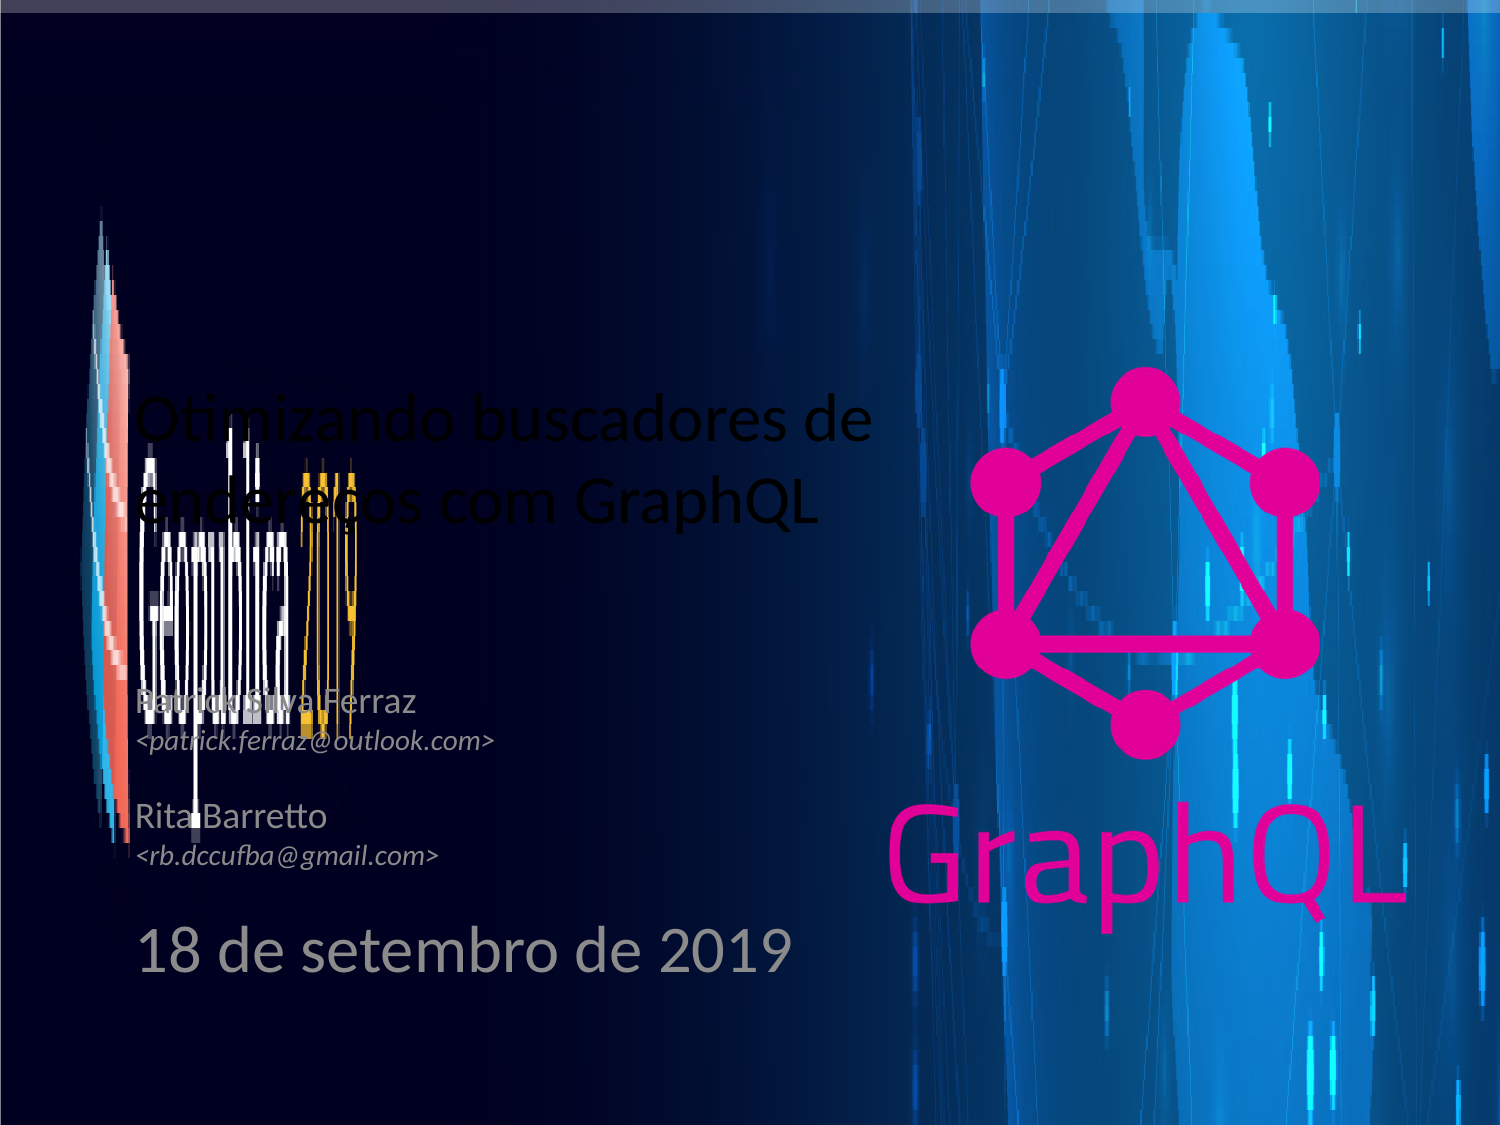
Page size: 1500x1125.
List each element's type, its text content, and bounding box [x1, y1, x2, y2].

picture [0, 0, 1500, 1125]
title Otimizando buscadores de endereços com GraphQL [119, 357, 850, 631]
subtitle Patrick Silva Ferraz <patrick.ferraz@outlook.com> Rita Barretto <rb.dccufba@gmail.com> 18 de setembro de 2019 [119, 661, 1381, 967]
